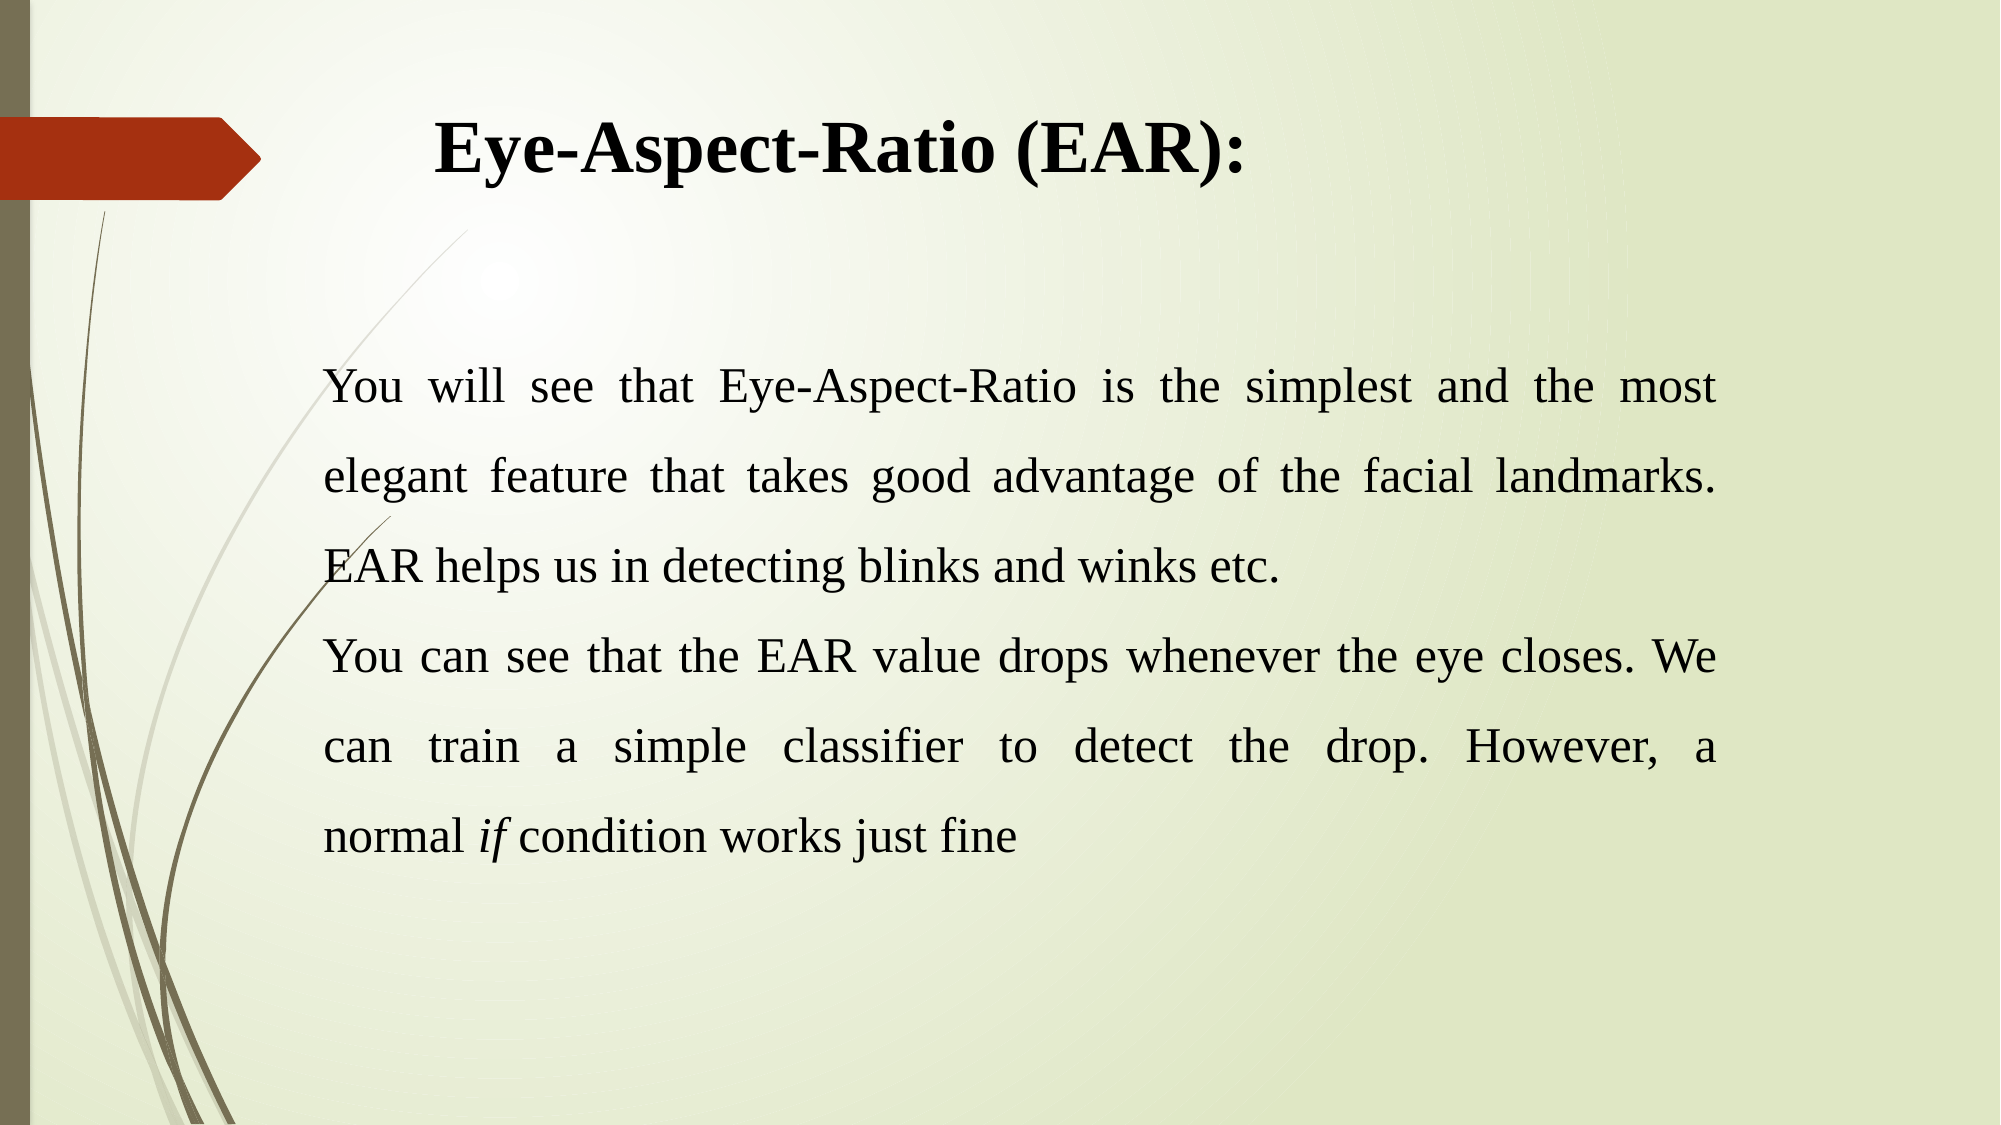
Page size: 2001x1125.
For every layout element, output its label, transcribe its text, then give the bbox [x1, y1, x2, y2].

text_box Eye-Aspect-Ratio (EAR): You will see that Eye-Aspect-Ratio is the simplest and the most elegant feature that takes good advantage of the facial landmarks. EAR helps us in detecting blinks and winks etc. You can see that the EAR value drops whenever the eye closes. We can train a simple classifier to detect the drop. However, a normal if condition works just fine [307, 0, 1733, 870]
